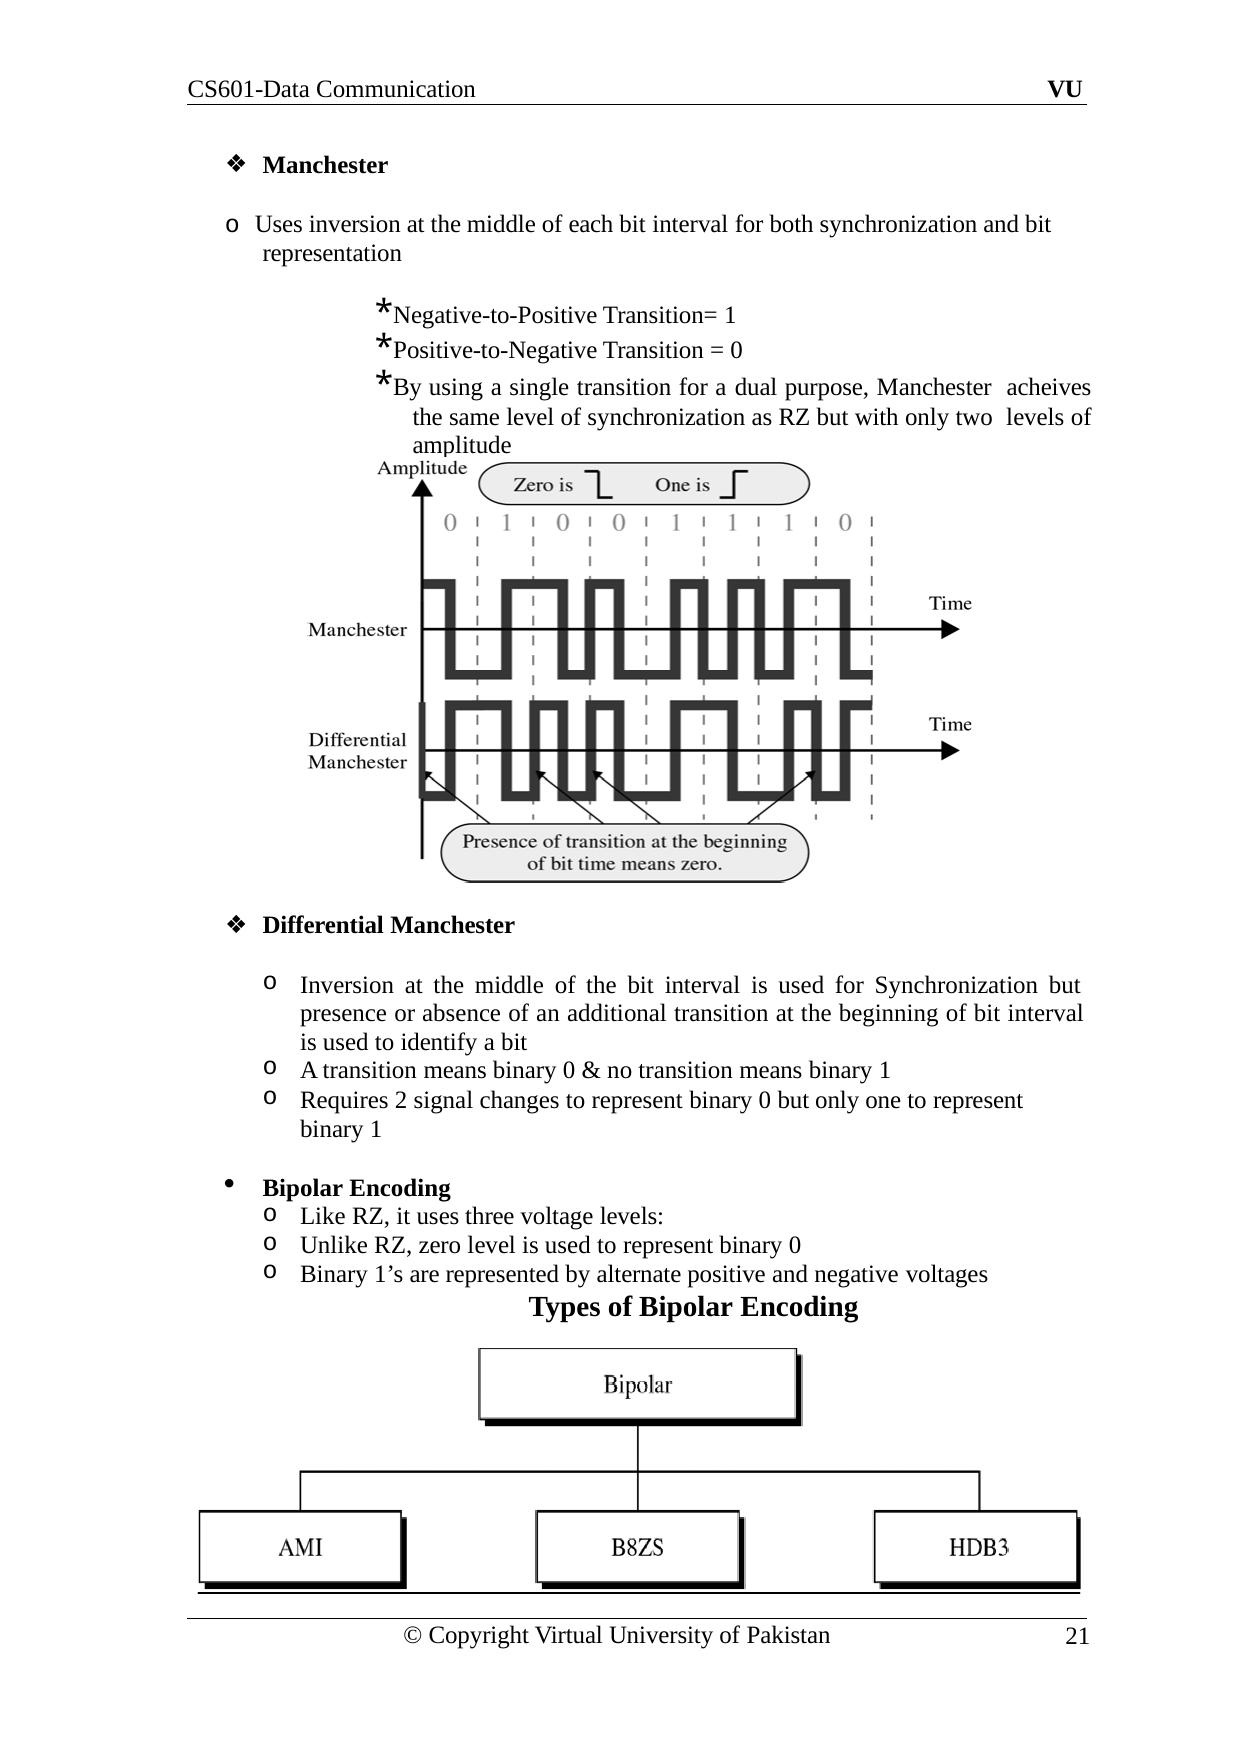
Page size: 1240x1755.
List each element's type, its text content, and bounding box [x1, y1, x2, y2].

text_box [197, 1348, 1081, 1594]
slide_number 21 [1048, 1621, 1095, 1755]
text_box [307, 457, 972, 883]
text_box CS601-Data Communication [185, 72, 481, 103]
footer © Copyright Virtual University of Pakistan [401, 1621, 840, 1755]
text_box VU [1045, 72, 1086, 103]
text_box Differential Manchester Inversion at the middle of the bit interval is used for Synchronization but presence or absence of an additional transition at the beginning of bit interval is used to identify a bit A transition means binary 0 & no transition means binary 1 Requires 2 signal changes to represent binary 0 but only one to represent binary 1 Bipolar Encoding Like RZ, it uses three voltage levels: Unlike RZ, zero level is used to represent binary 0 Binary 1’s are represented by alternate positive and negative voltages Types of Bipolar Encoding [222, 908, 1093, 1322]
text_box Manchester o Uses inversion at the middle of each bit interval for both synchronization and bit representation *Negative-to-Positive Transition= 1 *Positive-to-Negative Transition = 0 *By using a single transition for a dual purpose, Manchester acheives the same level of synchronization as RZ but with only two levels of amplitude [222, 148, 1093, 459]
